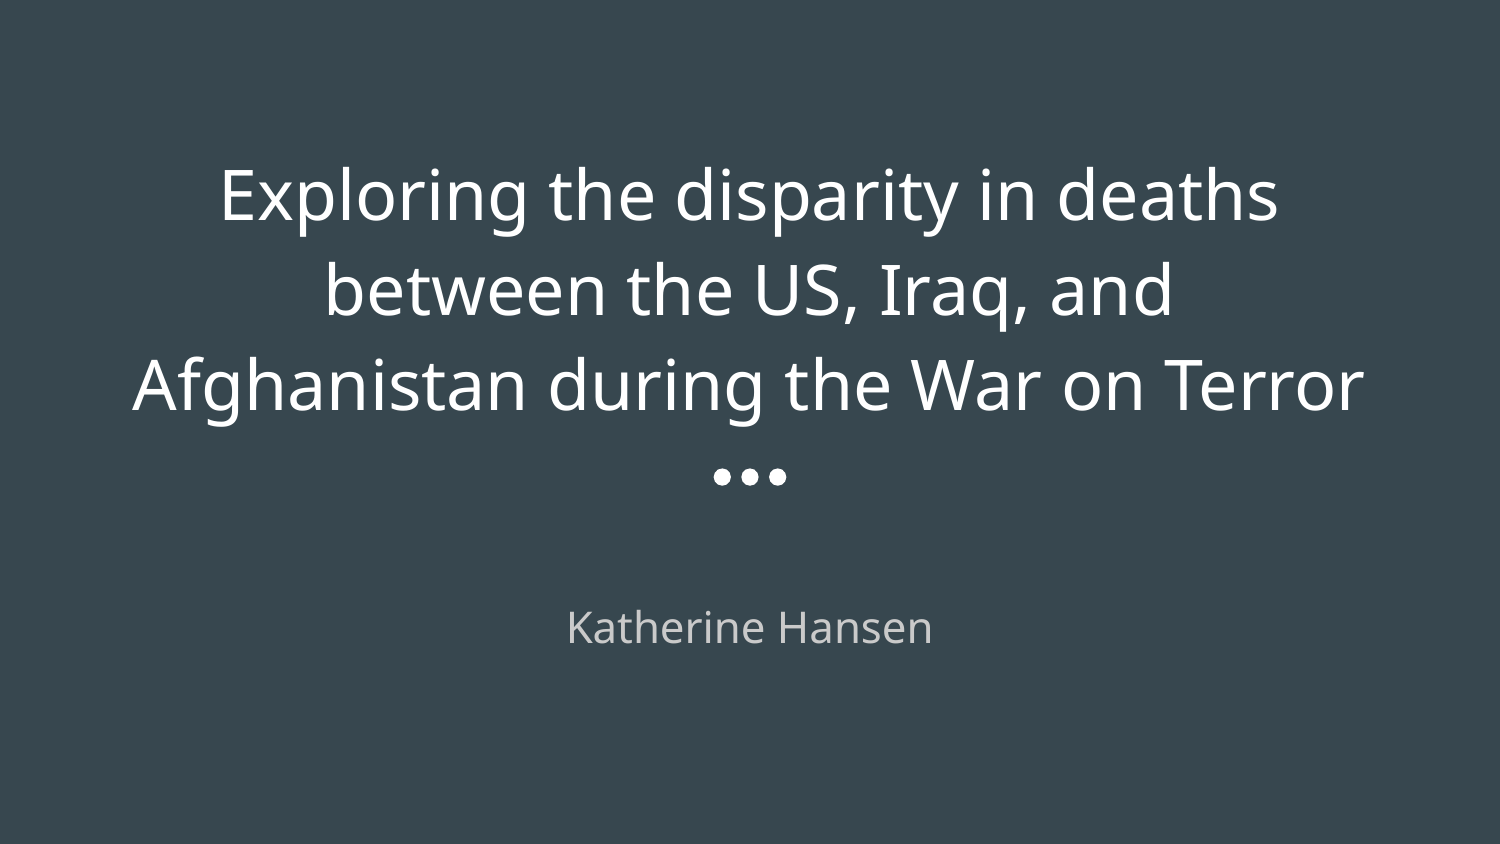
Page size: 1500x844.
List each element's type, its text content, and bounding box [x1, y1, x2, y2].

subtitle Katherine Hansen [51, 581, 1449, 712]
title Exploring the disparity in deaths between the US, Iraq, and Afghanistan during the War on Terror [110, 97, 1390, 447]
